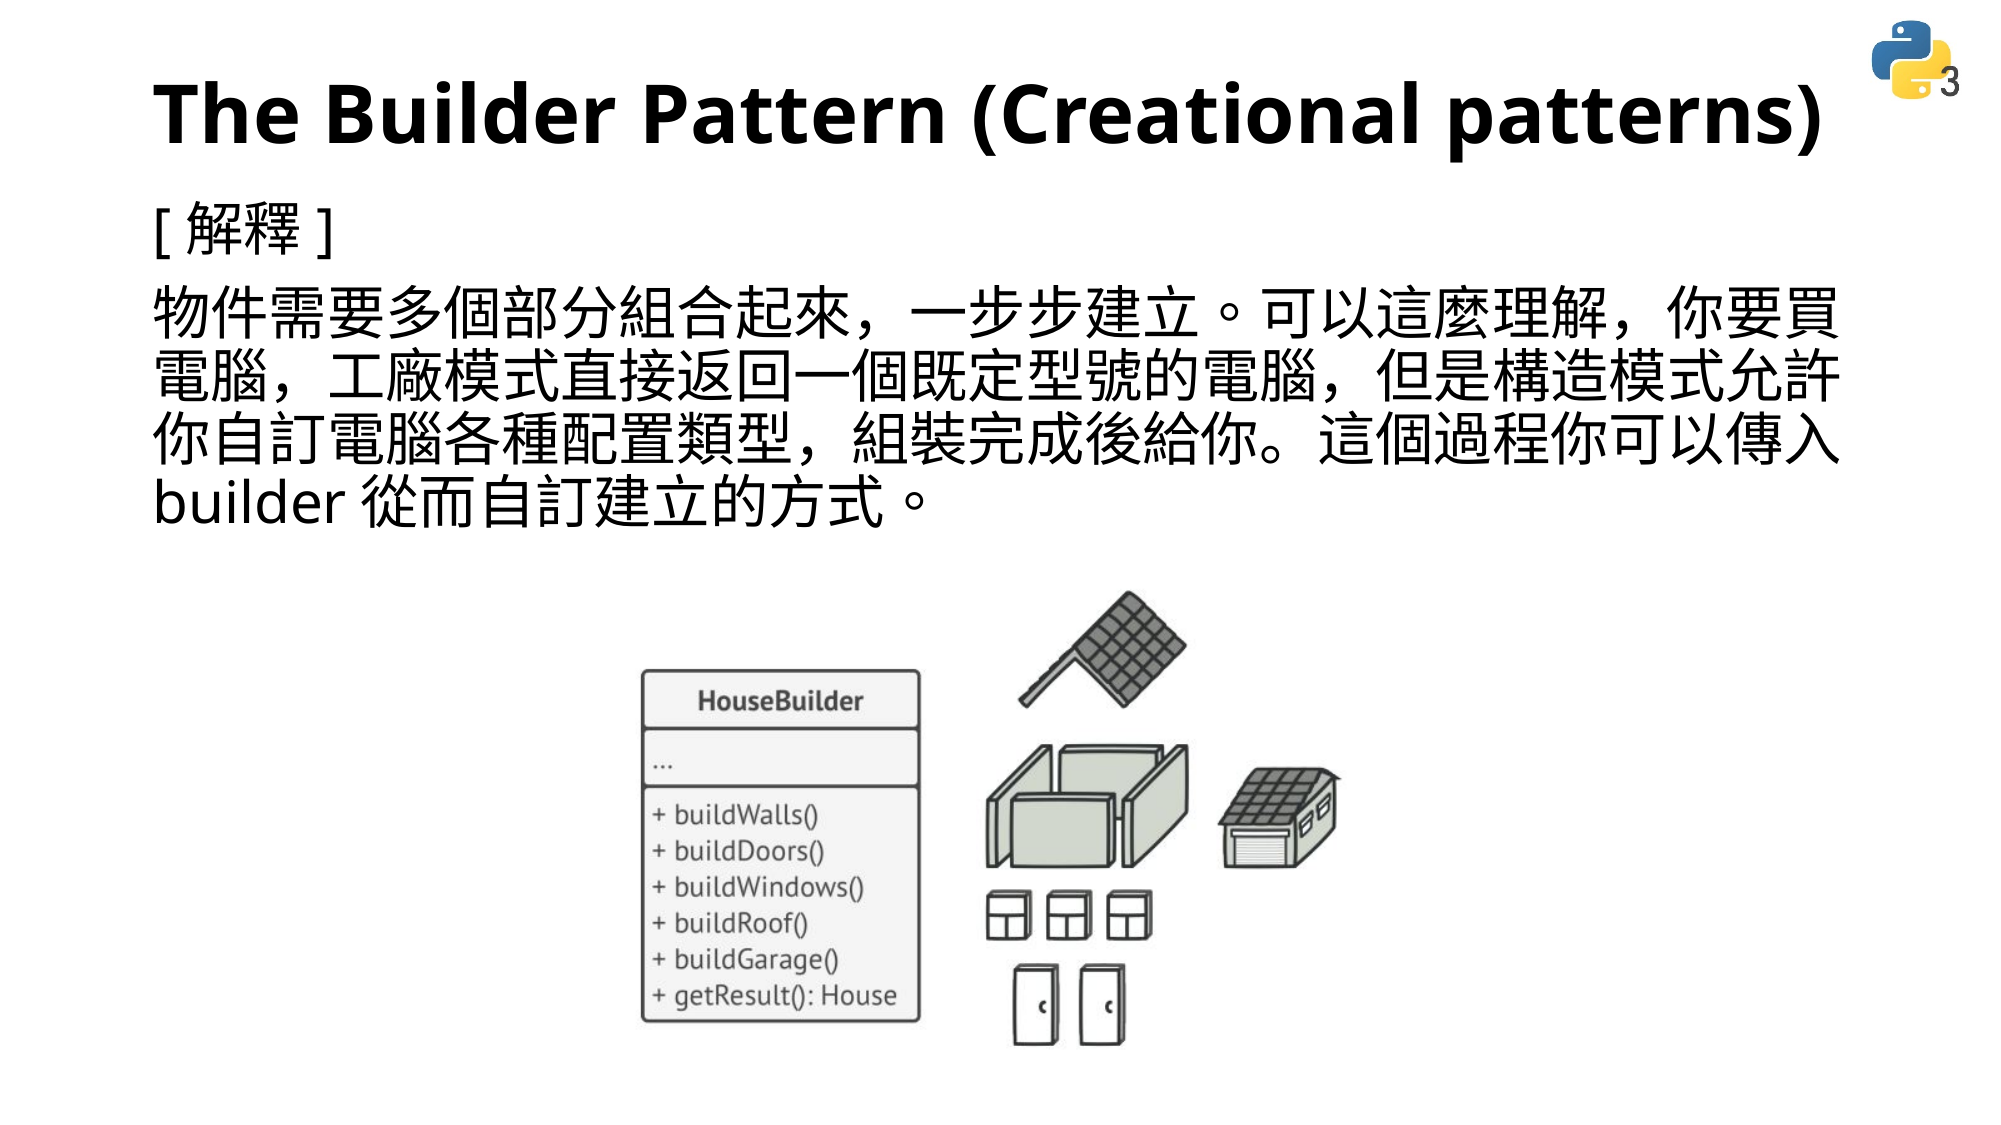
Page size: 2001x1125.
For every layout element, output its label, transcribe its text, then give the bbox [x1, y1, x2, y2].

picture [1868, 18, 1962, 102]
title The Builder Pattern (Creational patterns) [137, 59, 1863, 174]
picture [616, 569, 1363, 1081]
list [解釋] 物件需要多個部分組合起來，一步步建立。可以這麼理解，你要買電腦，工廠模式直接返回一個既定型號的電腦，但是構造模式允許你自訂電腦各種配置類型，組裝完成後給你。這個過程你可以傳入builder從而自訂建立的方式。 [137, 193, 1863, 1014]
